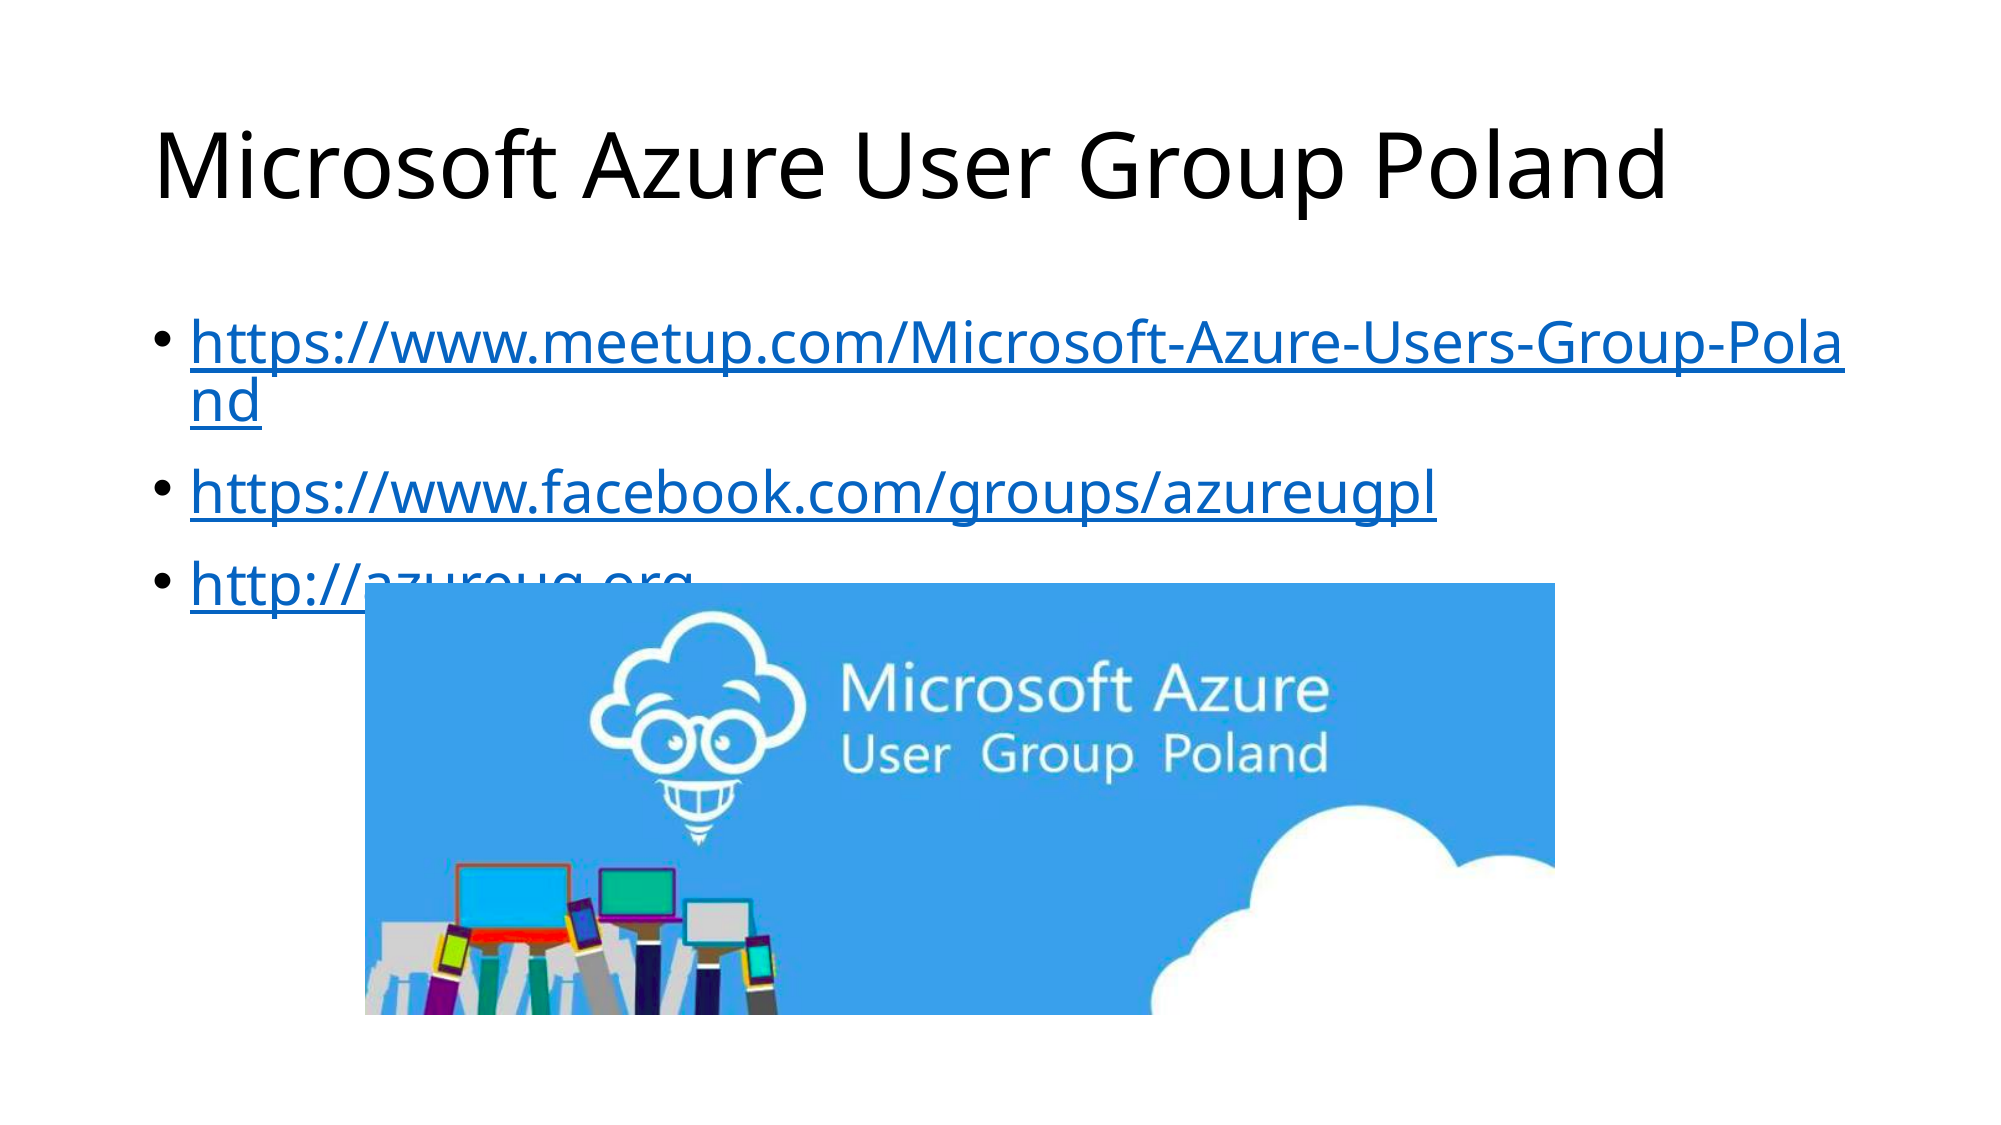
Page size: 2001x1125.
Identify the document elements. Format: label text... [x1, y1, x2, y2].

list https://www.meetup.com/Microsoft-Azure-Users-Group-Poland https://www.facebook.com/groups/azureugpl http://azureug.org [137, 299, 1863, 1014]
picture [365, 583, 1555, 1015]
title Microsoft Azure User Group Poland [137, 59, 1863, 278]
